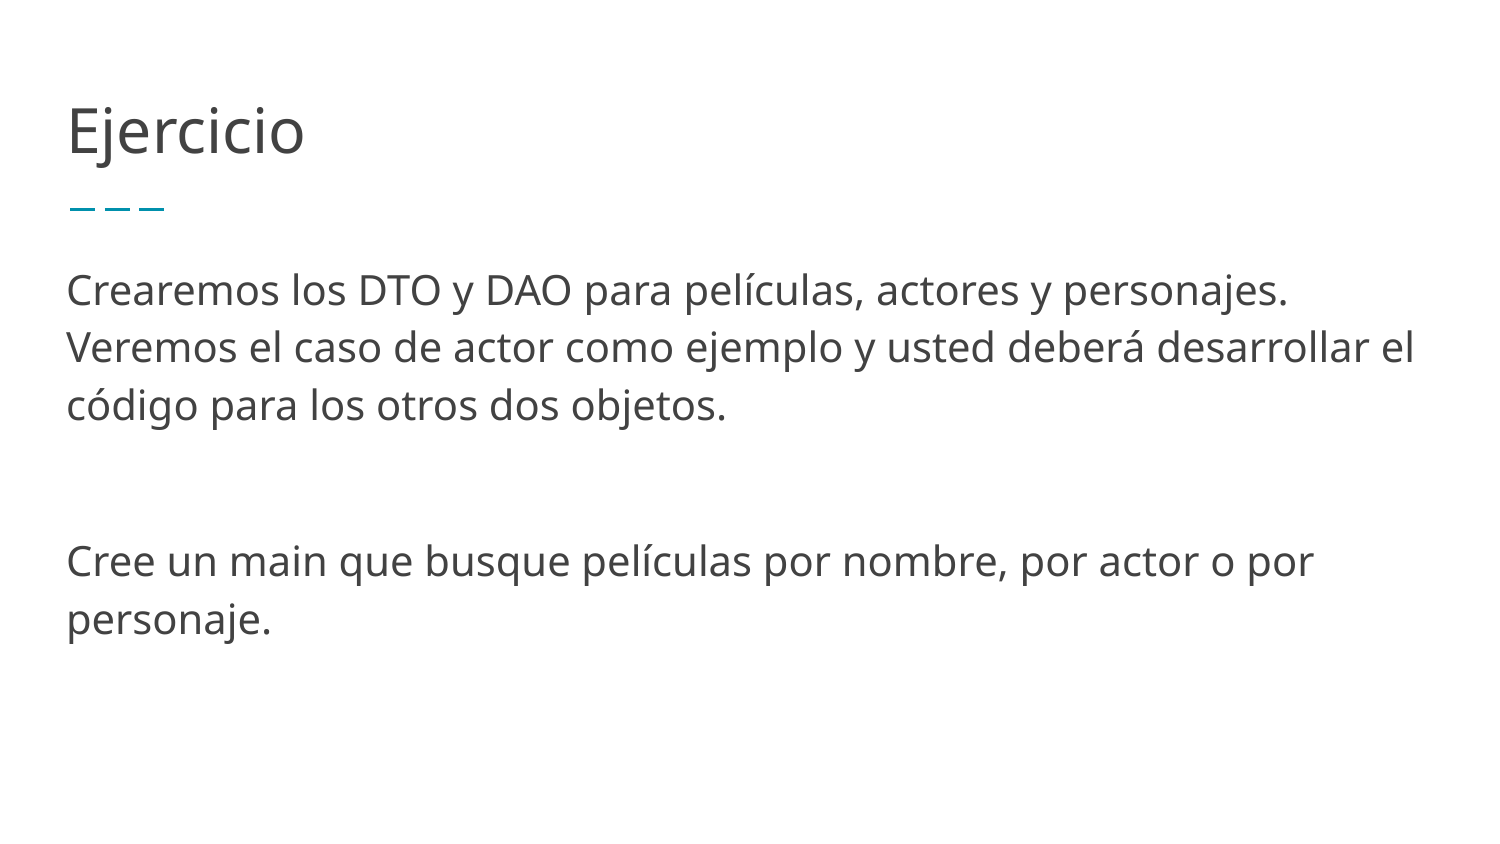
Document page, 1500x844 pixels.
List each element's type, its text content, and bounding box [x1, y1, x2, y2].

list Crearemos los DTO y DAO para películas, actores y personajes. Veremos el caso de actor como ejemplo y usted deberá desarrollar el código para los otros dos objetos. Cree un main que busque películas por nombre, por actor o por personaje. [51, 240, 1449, 750]
title Ejercicio [51, 61, 1449, 182]
